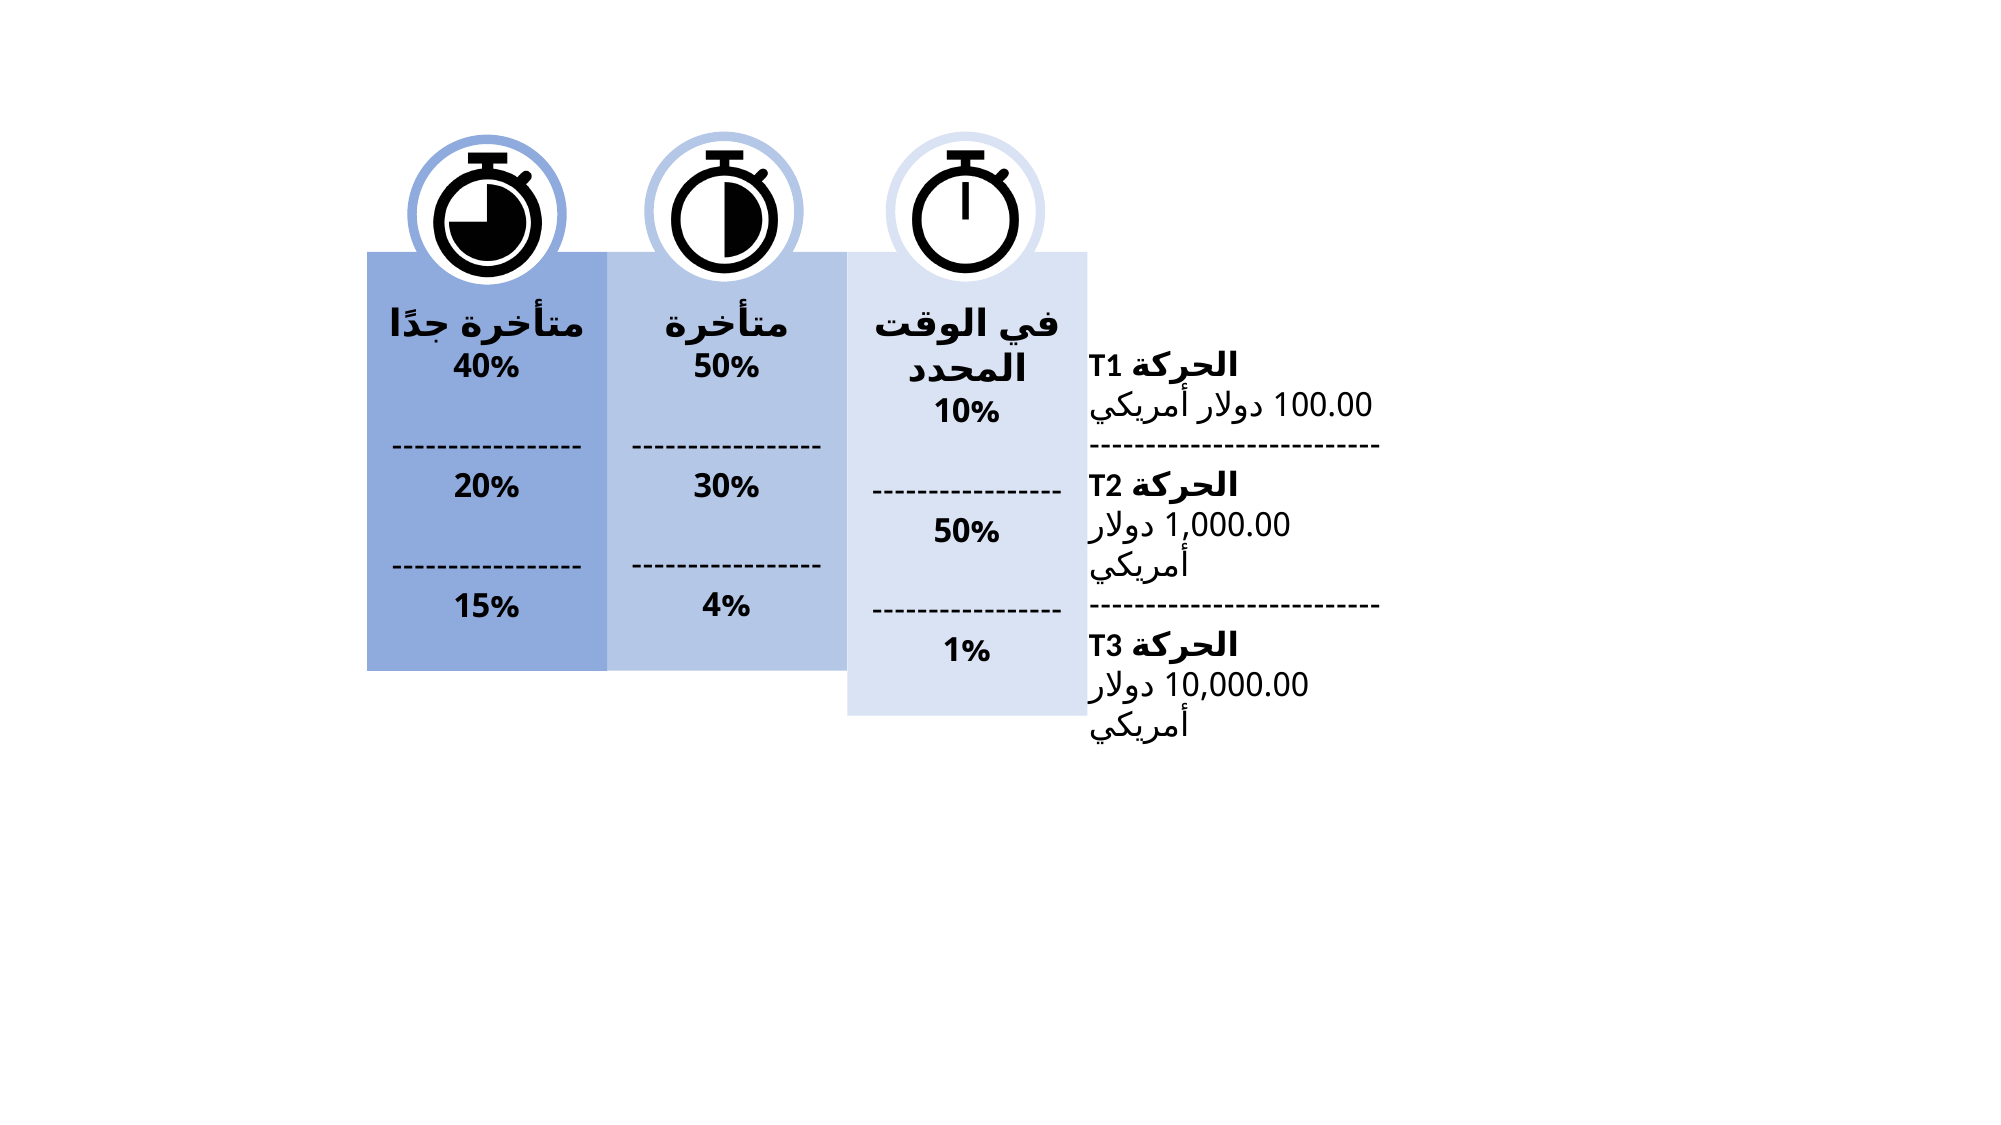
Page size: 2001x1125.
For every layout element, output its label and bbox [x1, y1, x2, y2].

text_box [367, 136, 1407, 677]
